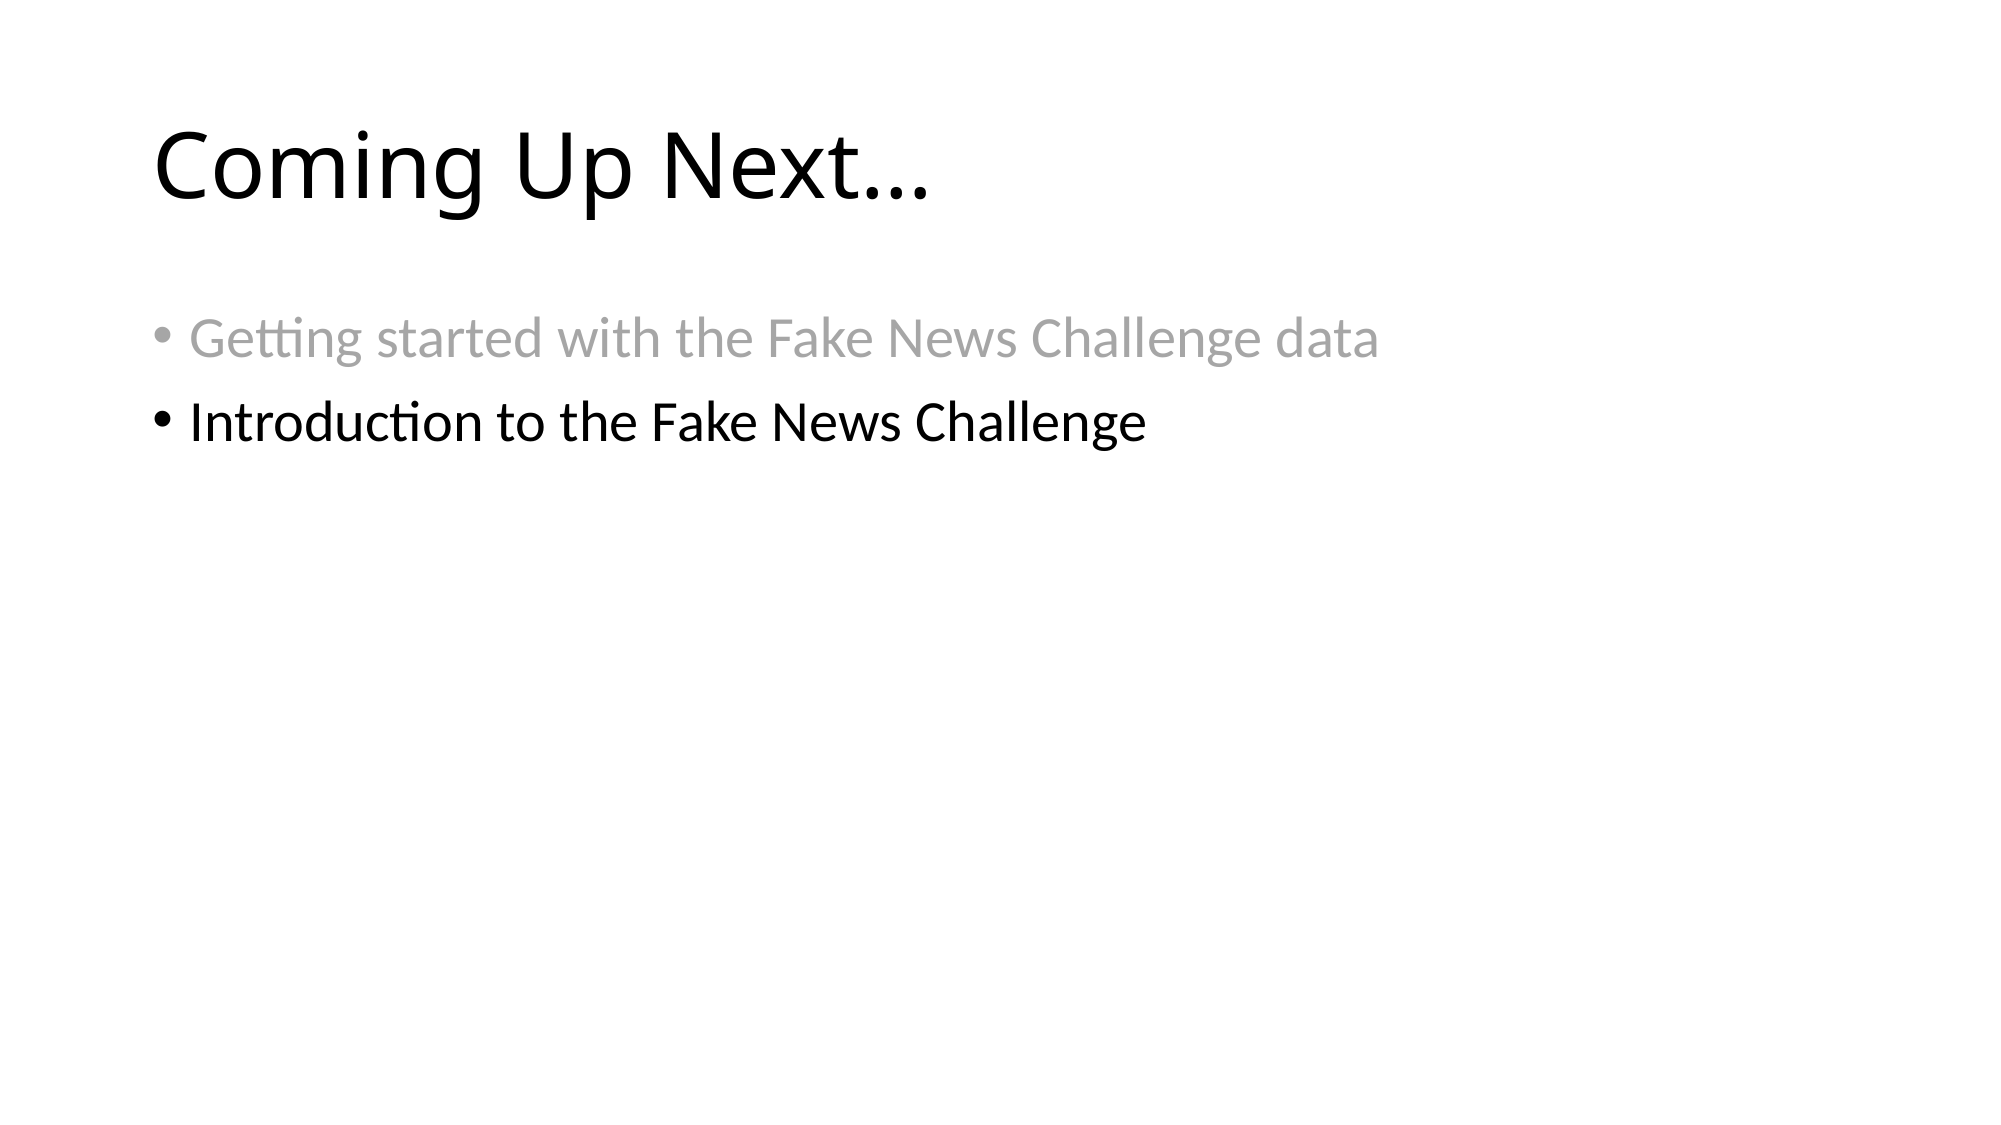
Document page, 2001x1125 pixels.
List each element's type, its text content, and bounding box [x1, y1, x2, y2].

title Coming Up Next… [137, 59, 1863, 278]
list Getting started with the Fake News Challenge data Introduction to the Fake News Challenge [137, 299, 1863, 1014]
